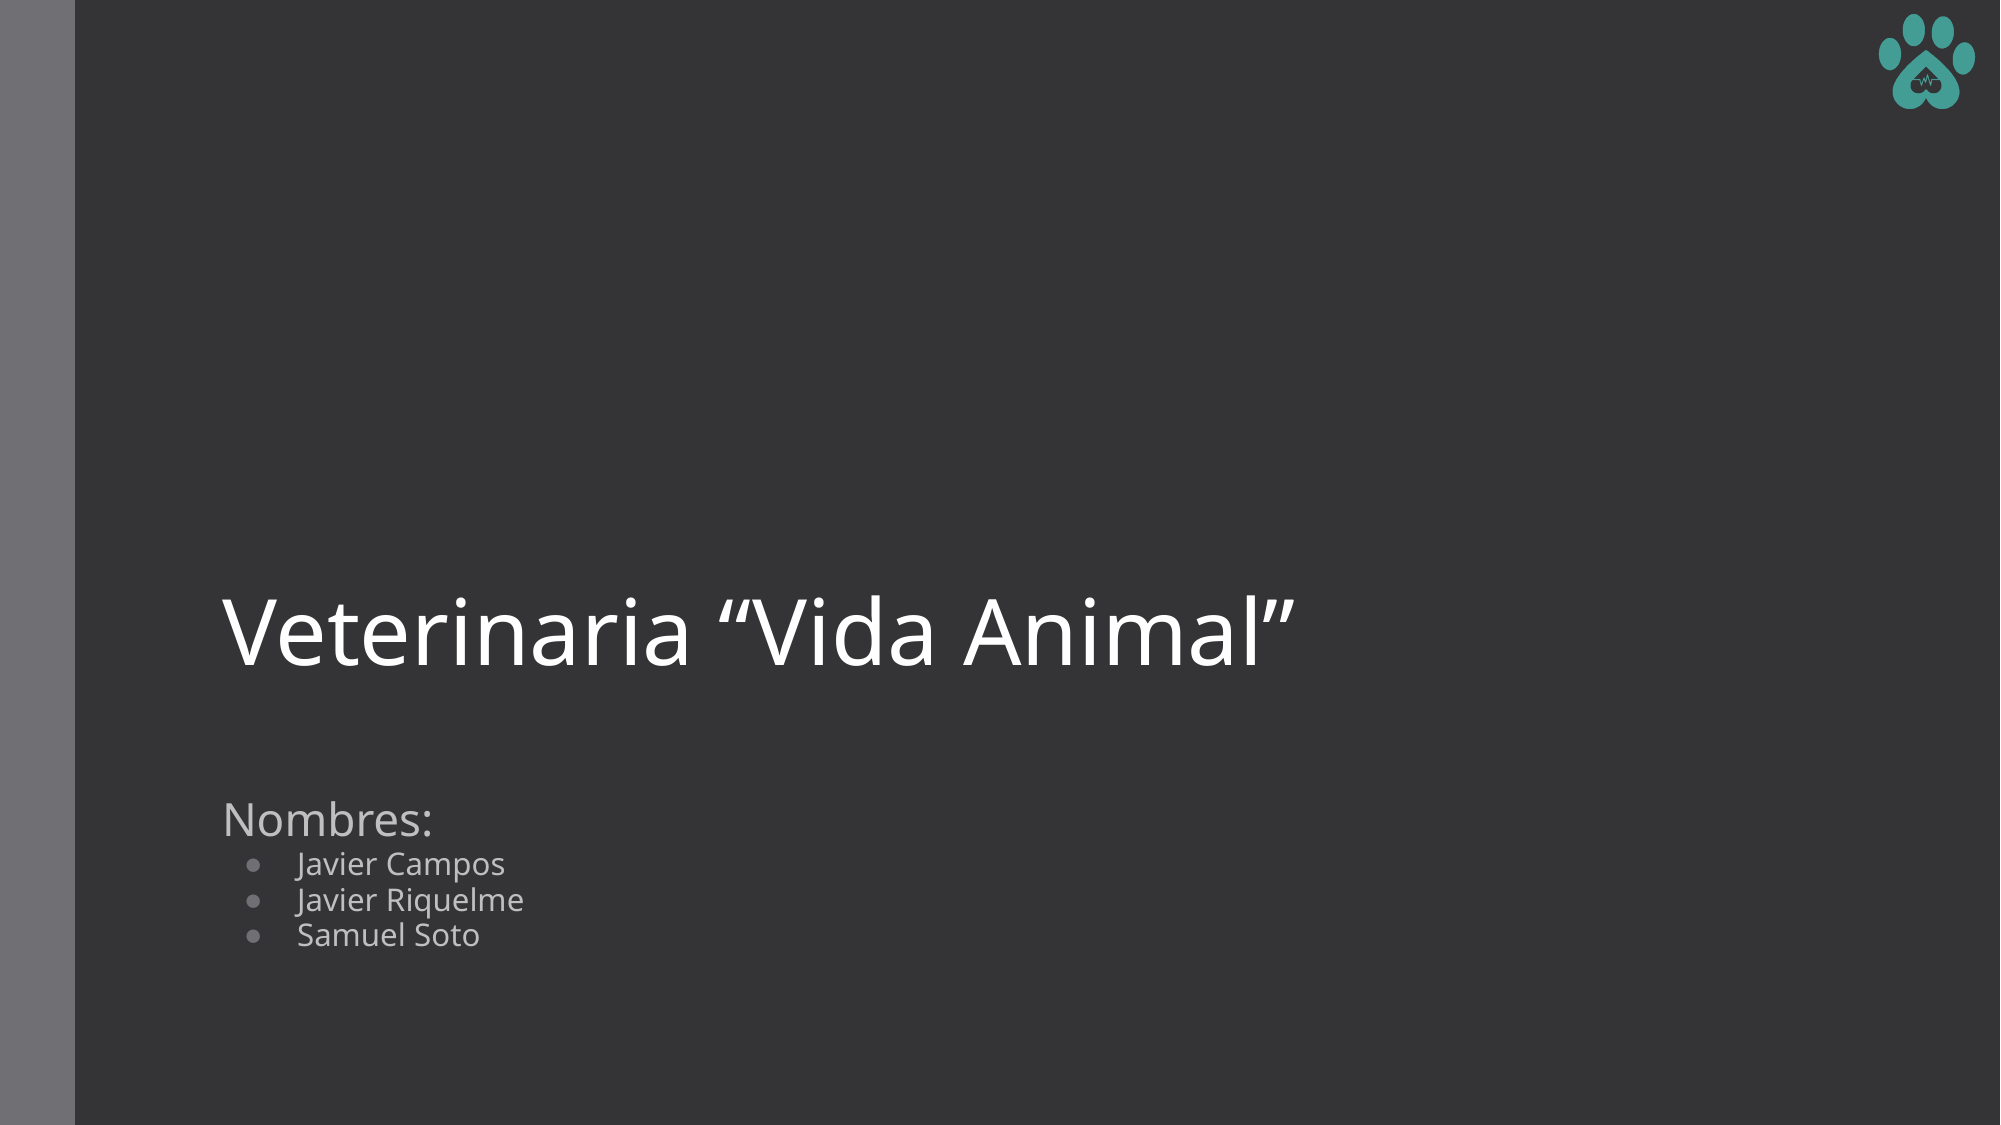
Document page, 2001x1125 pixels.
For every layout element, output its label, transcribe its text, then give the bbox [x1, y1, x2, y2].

picture [1852, 0, 2000, 148]
subtitle Nombres: Javier Campos Javier Riquelme Samuel Soto [206, 787, 1752, 1065]
title Veterinaria “Vida Animal” [206, 433, 1752, 692]
